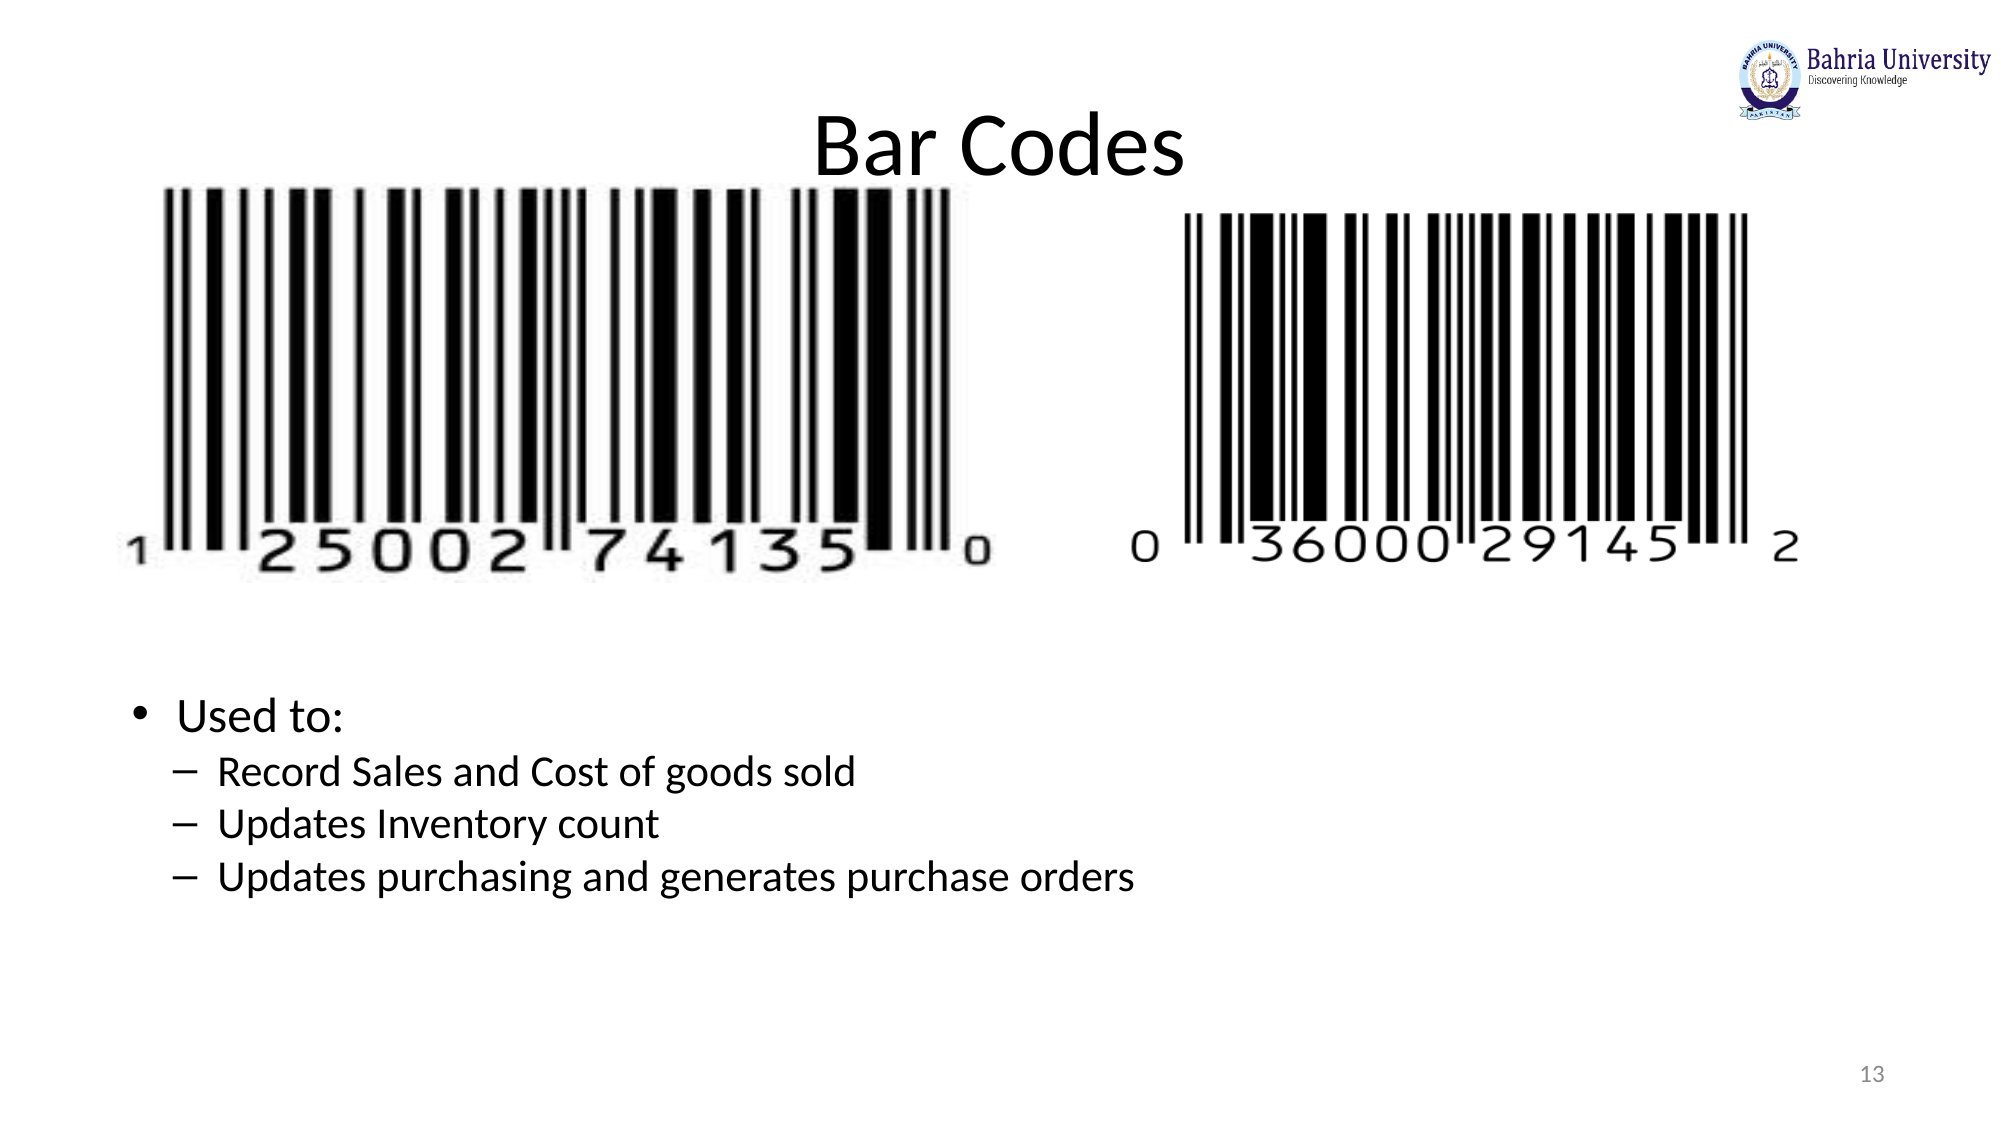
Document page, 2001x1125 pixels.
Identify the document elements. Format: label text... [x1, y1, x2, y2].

slide_number 13 [1433, 1042, 1900, 1103]
picture [116, 183, 1003, 583]
list Used to: Record Sales and Cost of goods sold Updates Inventory count Updates purchasing and generates purchase orders [116, 675, 1901, 910]
picture [1738, 39, 2000, 120]
picture [1099, 187, 1834, 587]
title Bar Codes [99, 45, 1900, 233]
